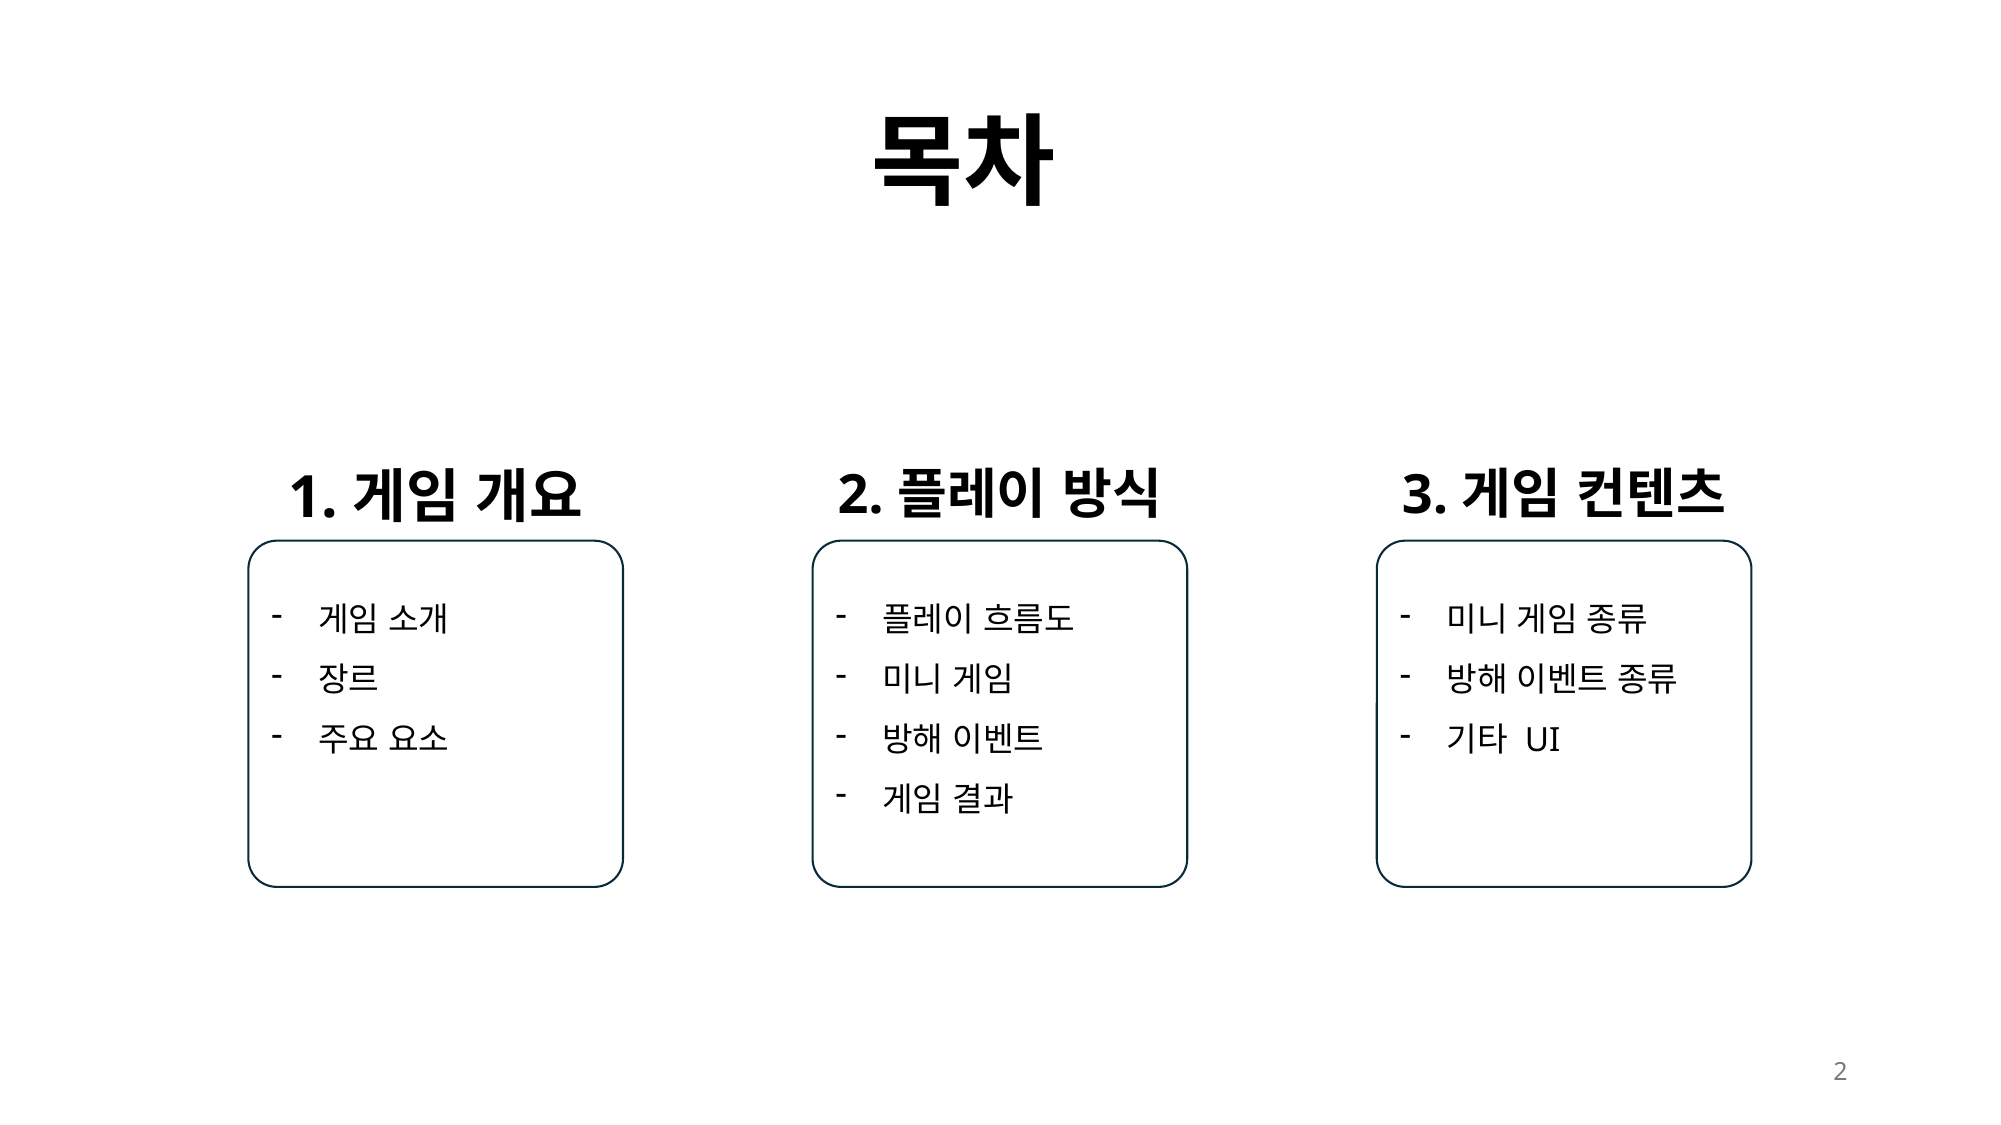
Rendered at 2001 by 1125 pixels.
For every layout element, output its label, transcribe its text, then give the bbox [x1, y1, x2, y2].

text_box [247, 451, 1752, 888]
text_box 목차 [394, 90, 1533, 225]
slide_number 2 [1412, 1042, 1863, 1103]
